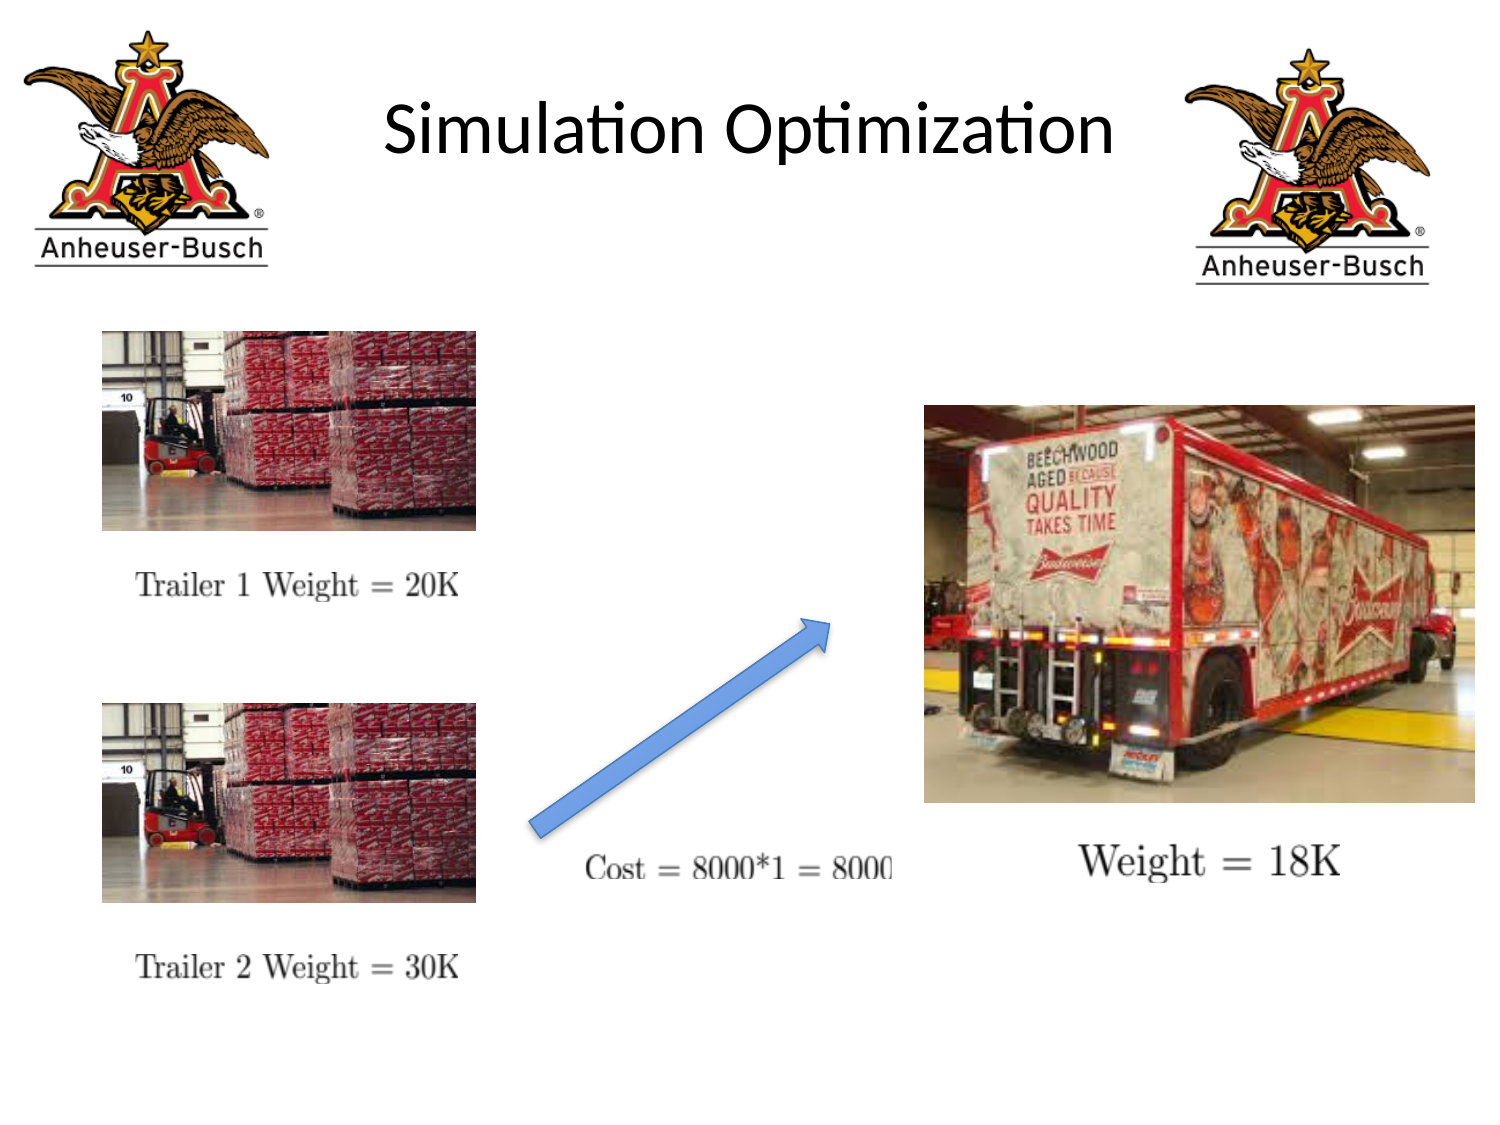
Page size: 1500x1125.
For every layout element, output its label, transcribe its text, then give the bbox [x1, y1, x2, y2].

picture [1178, 42, 1438, 303]
picture [102, 703, 477, 903]
picture [17, 23, 277, 284]
title Simulation Optimization [280, 42, 1177, 205]
text_box [528, 618, 831, 839]
picture [134, 572, 459, 602]
text_box [74, 262, 1425, 1060]
picture [924, 404, 1475, 804]
picture [585, 851, 892, 879]
picture [102, 331, 477, 531]
picture [134, 954, 459, 984]
picture [1077, 842, 1341, 883]
